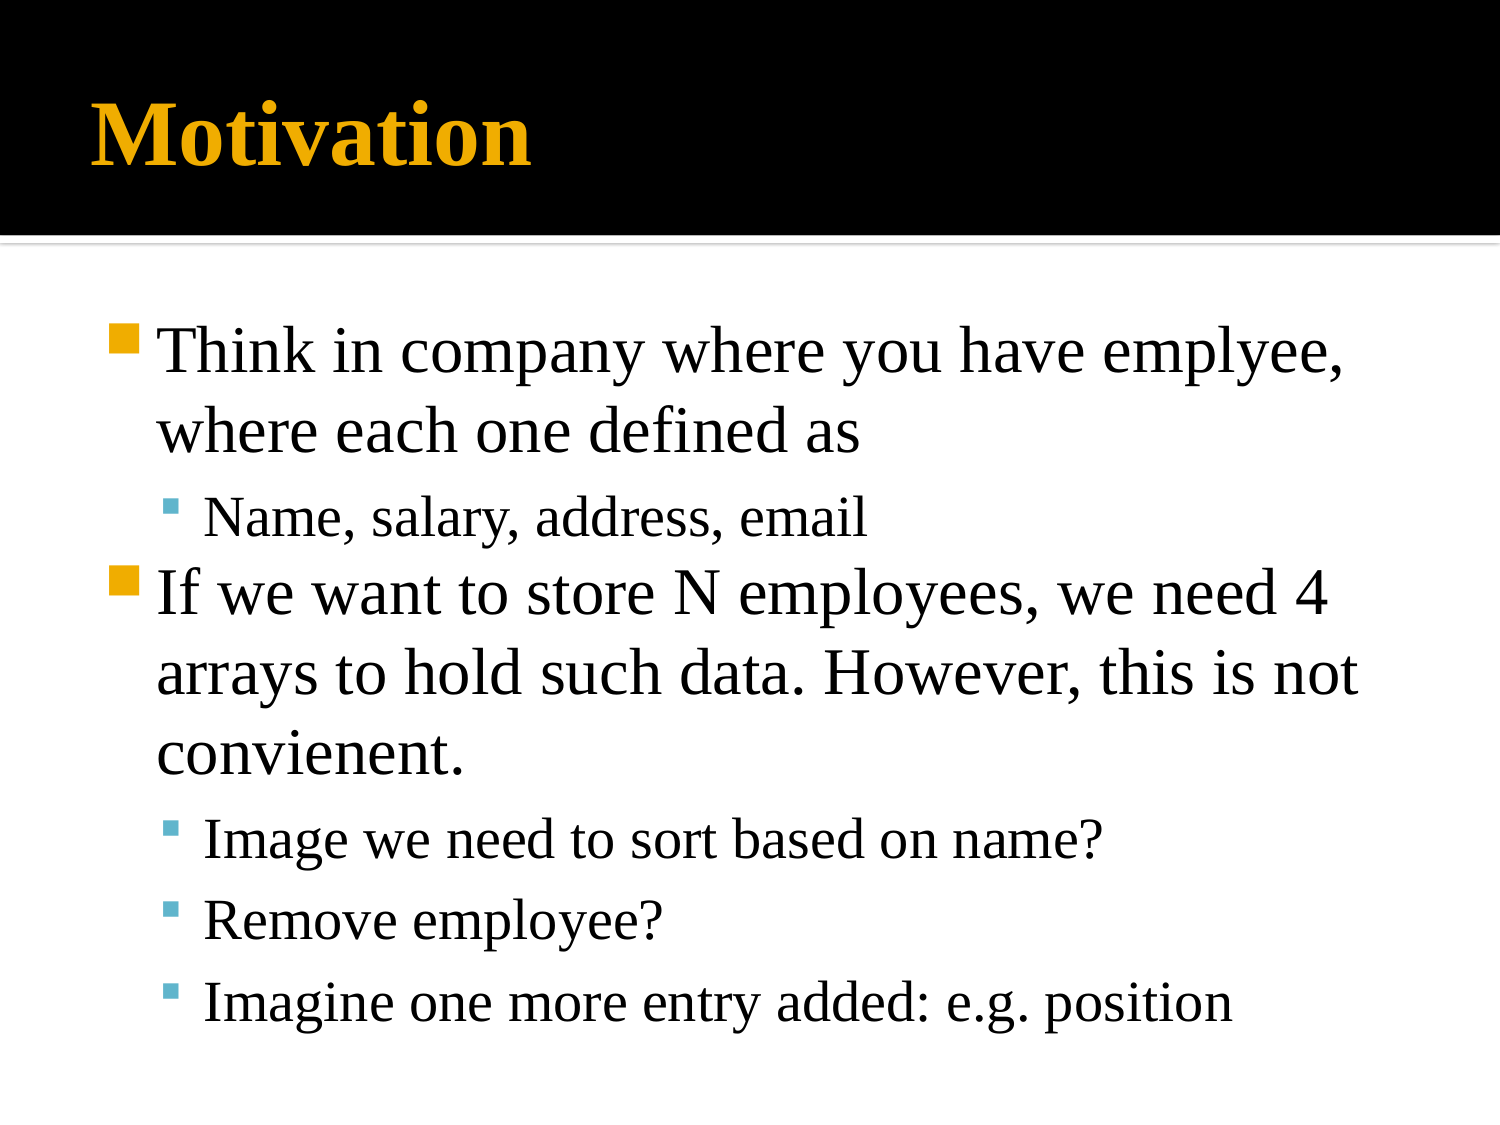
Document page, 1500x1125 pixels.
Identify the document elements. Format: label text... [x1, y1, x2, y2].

title Motivation [75, 25, 1425, 231]
list Think in company where you have emplyee, where each one defined as Name, salary, address, email If we want to store N employees, we need 4 arrays to hold such data. However, this is not convienent. Image we need to sort based on name? Remove employee? Imagine one more entry added: e.g. position [75, 291, 1425, 1050]
